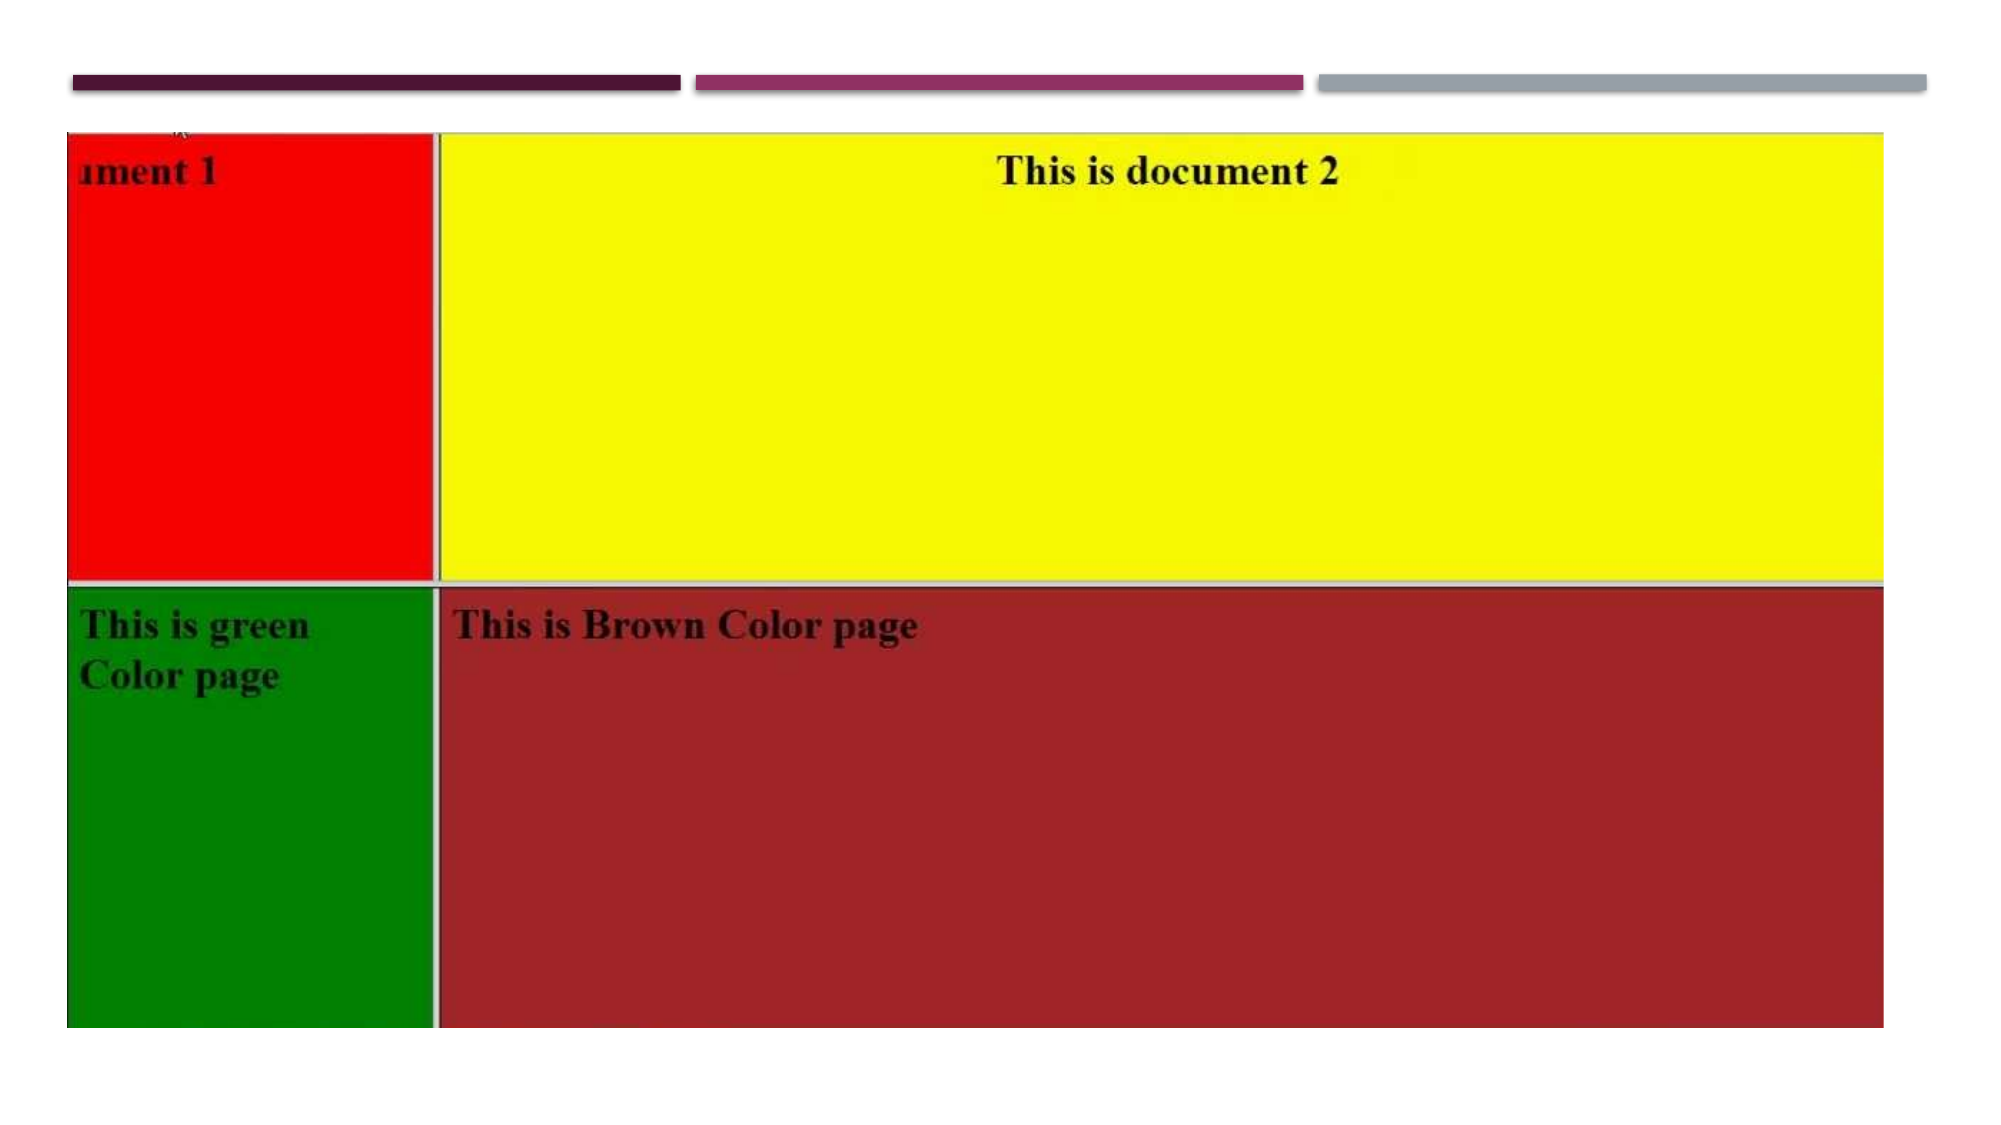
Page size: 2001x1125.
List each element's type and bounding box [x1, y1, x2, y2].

picture [64, 132, 1884, 1029]
